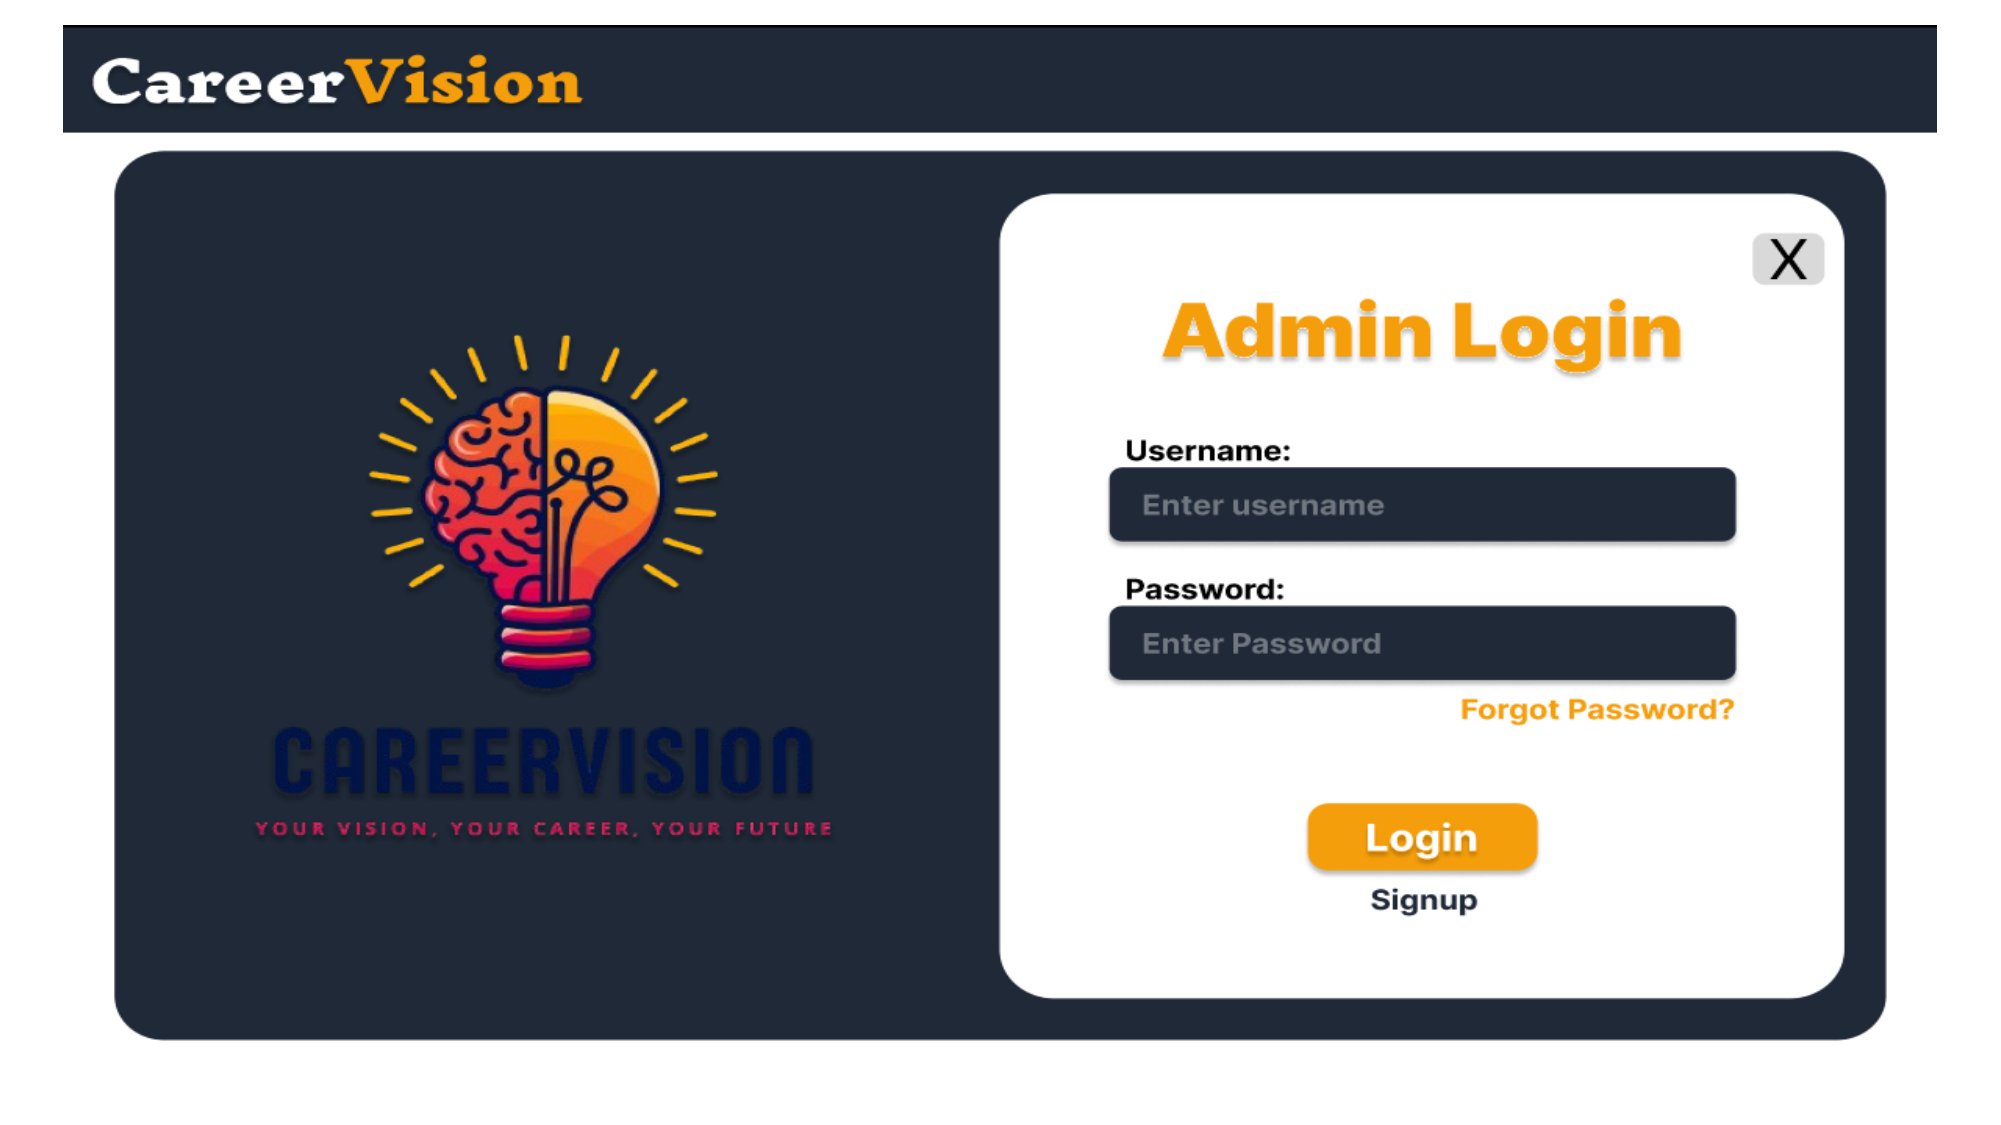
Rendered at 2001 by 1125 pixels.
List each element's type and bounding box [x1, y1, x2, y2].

picture [62, 25, 1937, 1078]
